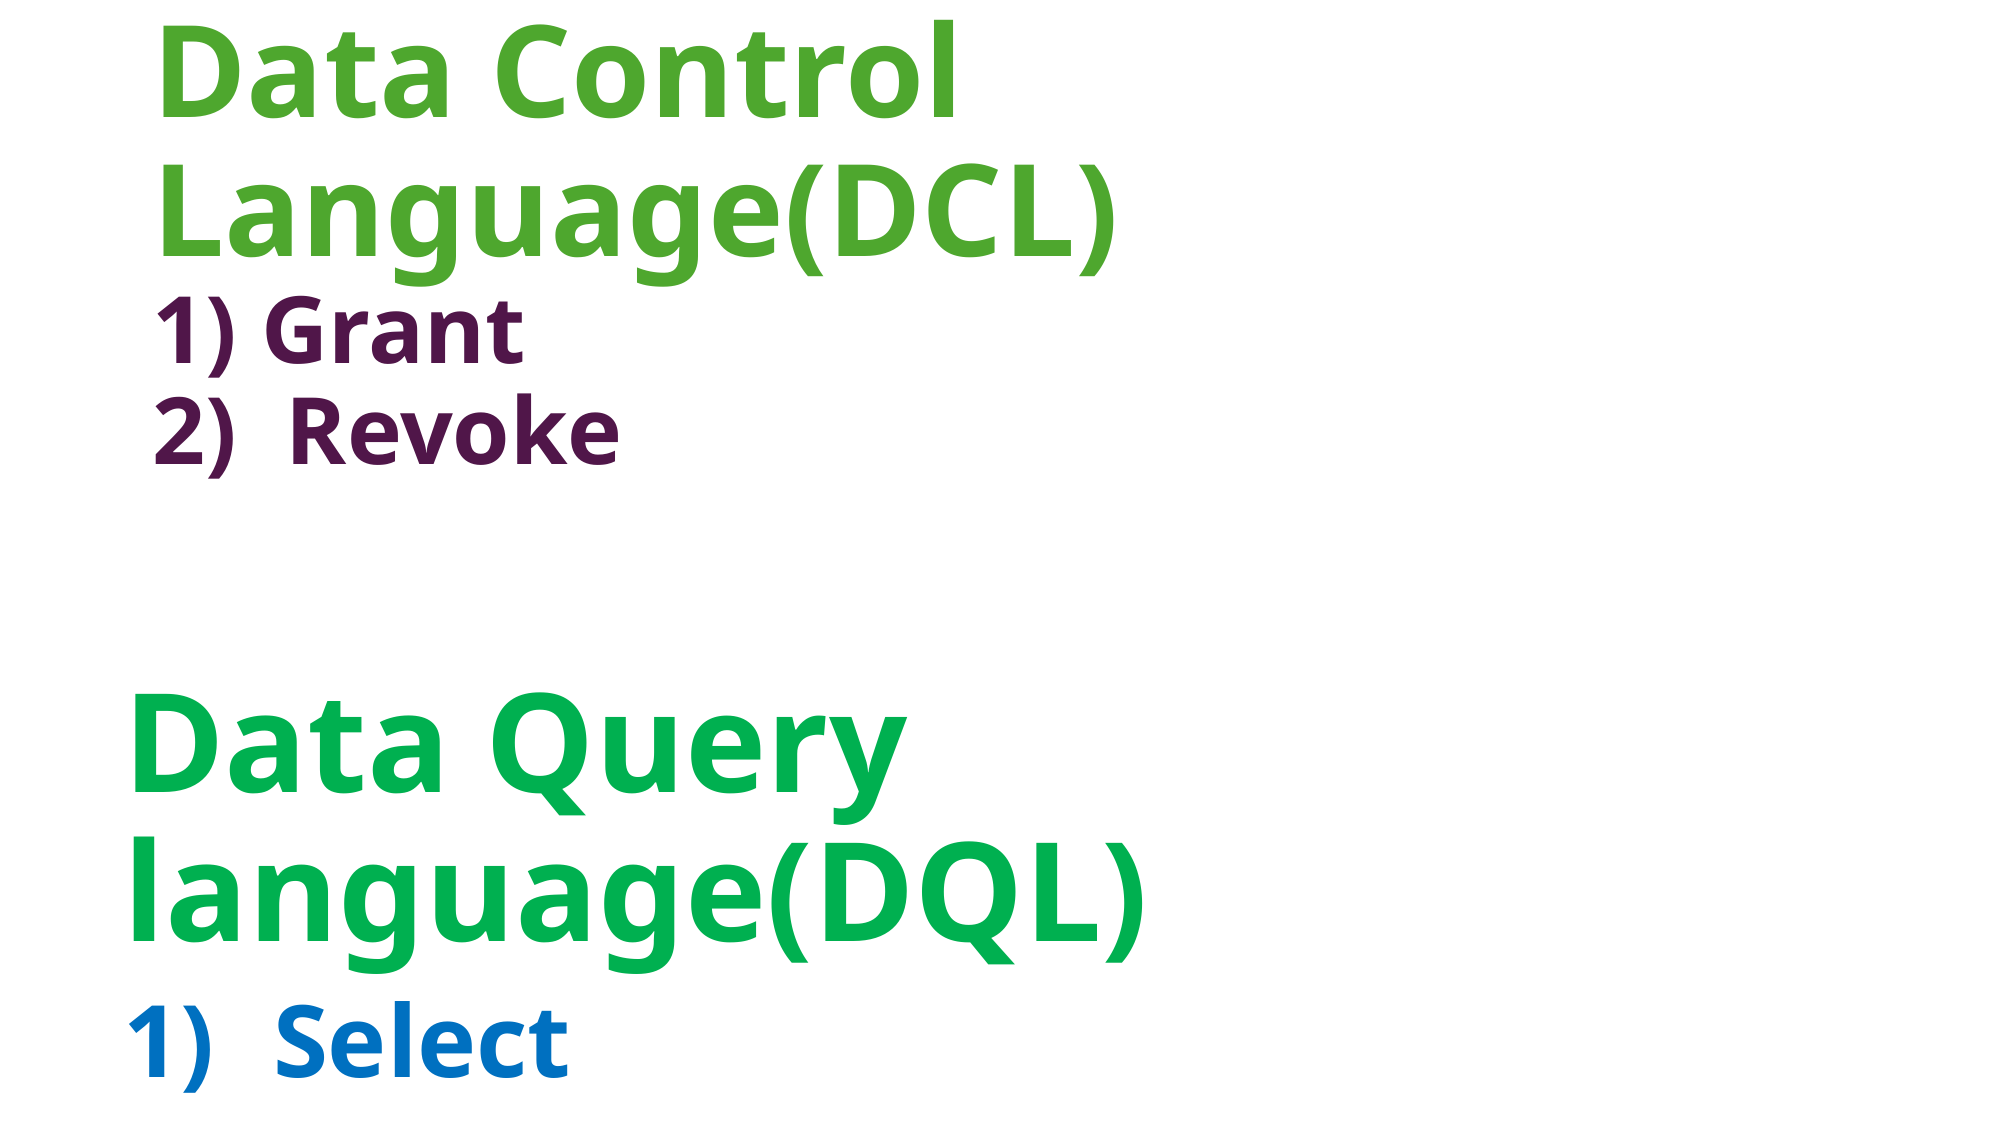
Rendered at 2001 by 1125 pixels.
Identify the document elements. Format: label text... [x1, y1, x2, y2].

title Data Control Language(DCL) 1) Grant 2) Revoke [137, 0, 1863, 492]
list Data Query language(DQL) Select [108, 666, 1899, 1014]
